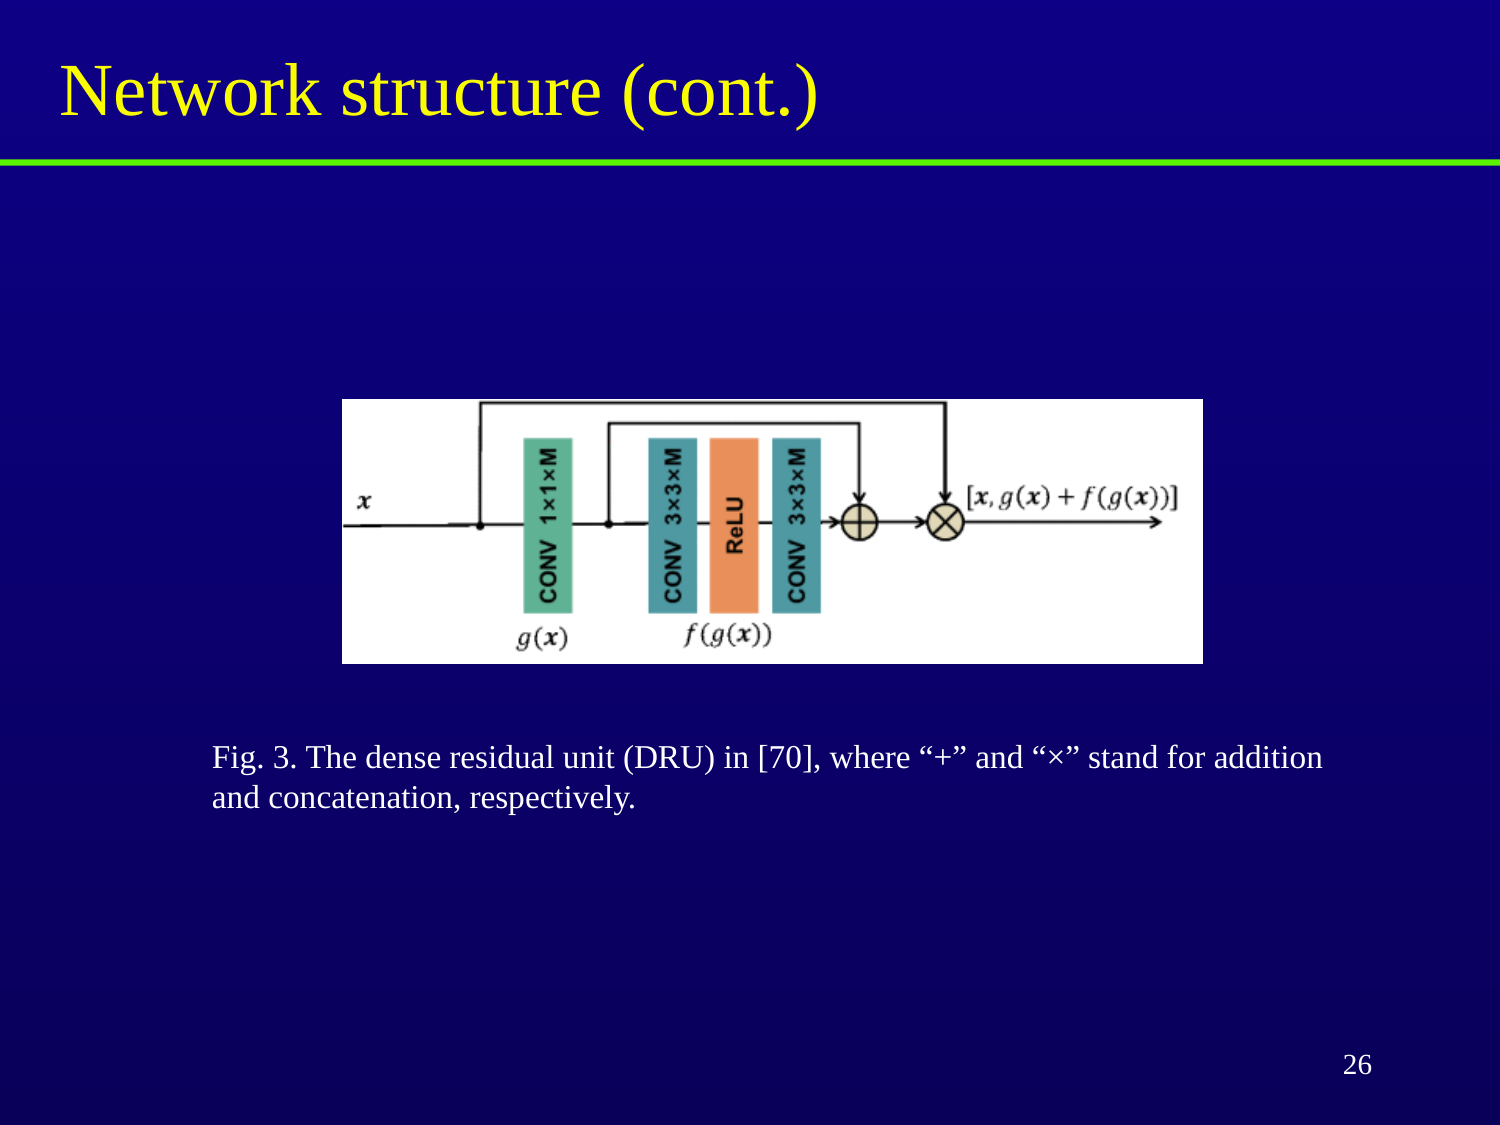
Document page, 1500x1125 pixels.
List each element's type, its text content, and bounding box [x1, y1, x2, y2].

text_box Fig. 3. The dense residual unit (DRU) in [70], where “+” and “×” stand for addition and concatenation, respectively. [197, 728, 1388, 823]
slide_number 26 [1074, 1024, 1388, 1101]
title Network structure (cont.) [44, 46, 1500, 136]
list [342, 398, 1203, 664]
